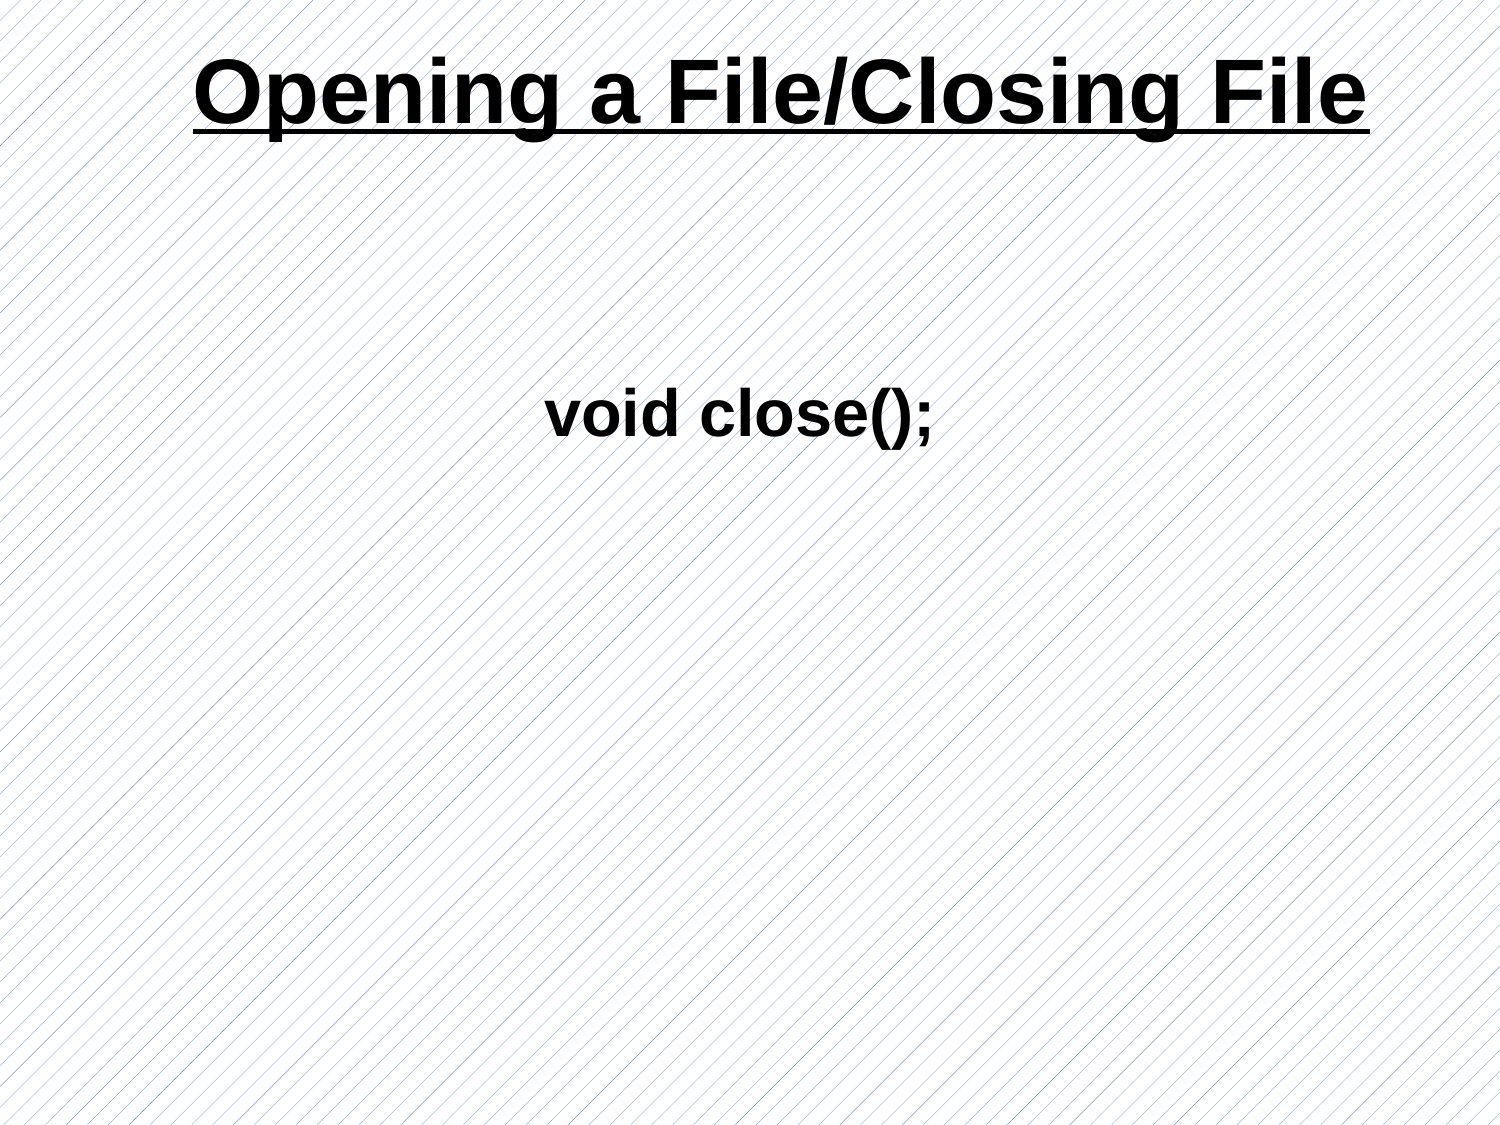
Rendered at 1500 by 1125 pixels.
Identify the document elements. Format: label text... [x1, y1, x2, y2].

text_box Opening a File/Closing File [62, 24, 1500, 175]
text_box void close(); [62, 362, 1400, 458]
